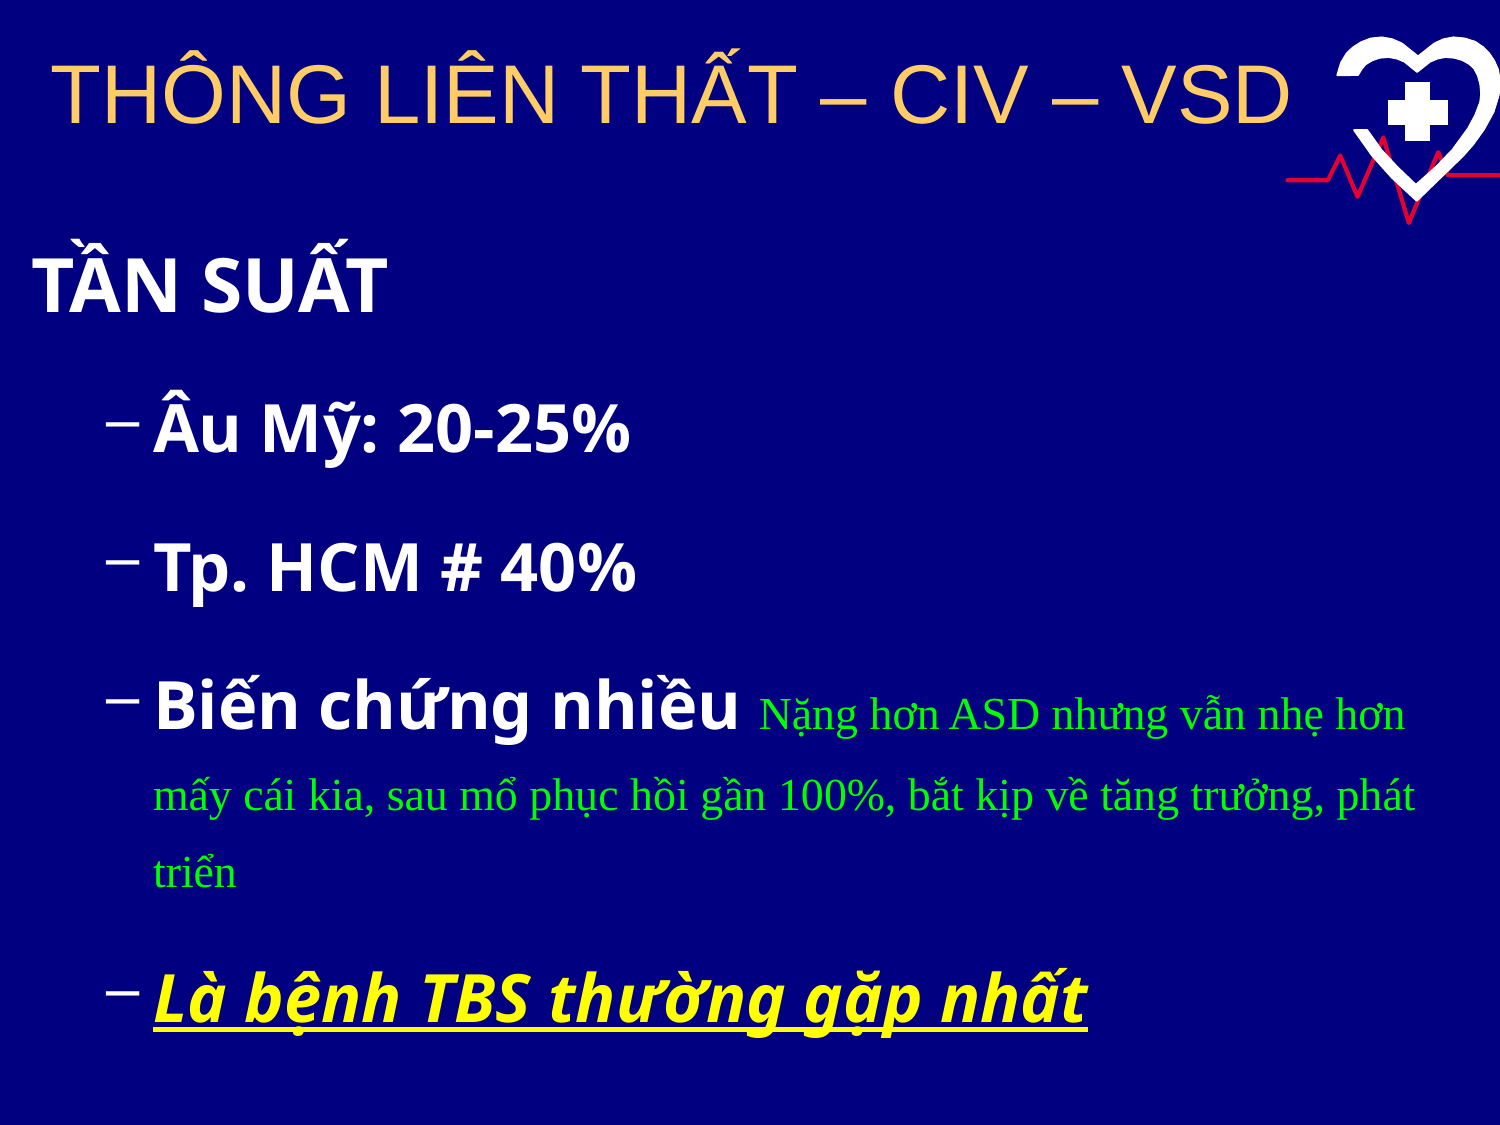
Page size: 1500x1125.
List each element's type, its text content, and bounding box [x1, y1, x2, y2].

list TẦN SUẤT Âu Mỹ: 20-25% Tp. HCM # 40% Biến chứng nhiều Nặng hơn ASD nhưng vẫn nhẹ hơn mấy cái kia, sau mổ phục hồi gần 100%, bắt kịp về tăng trưởng, phát triển Là bệnh TBS thường gặp nhất [16, 193, 1475, 1088]
title THÔNG LIÊN THẤT – CIV – VSD [16, 18, 1328, 163]
